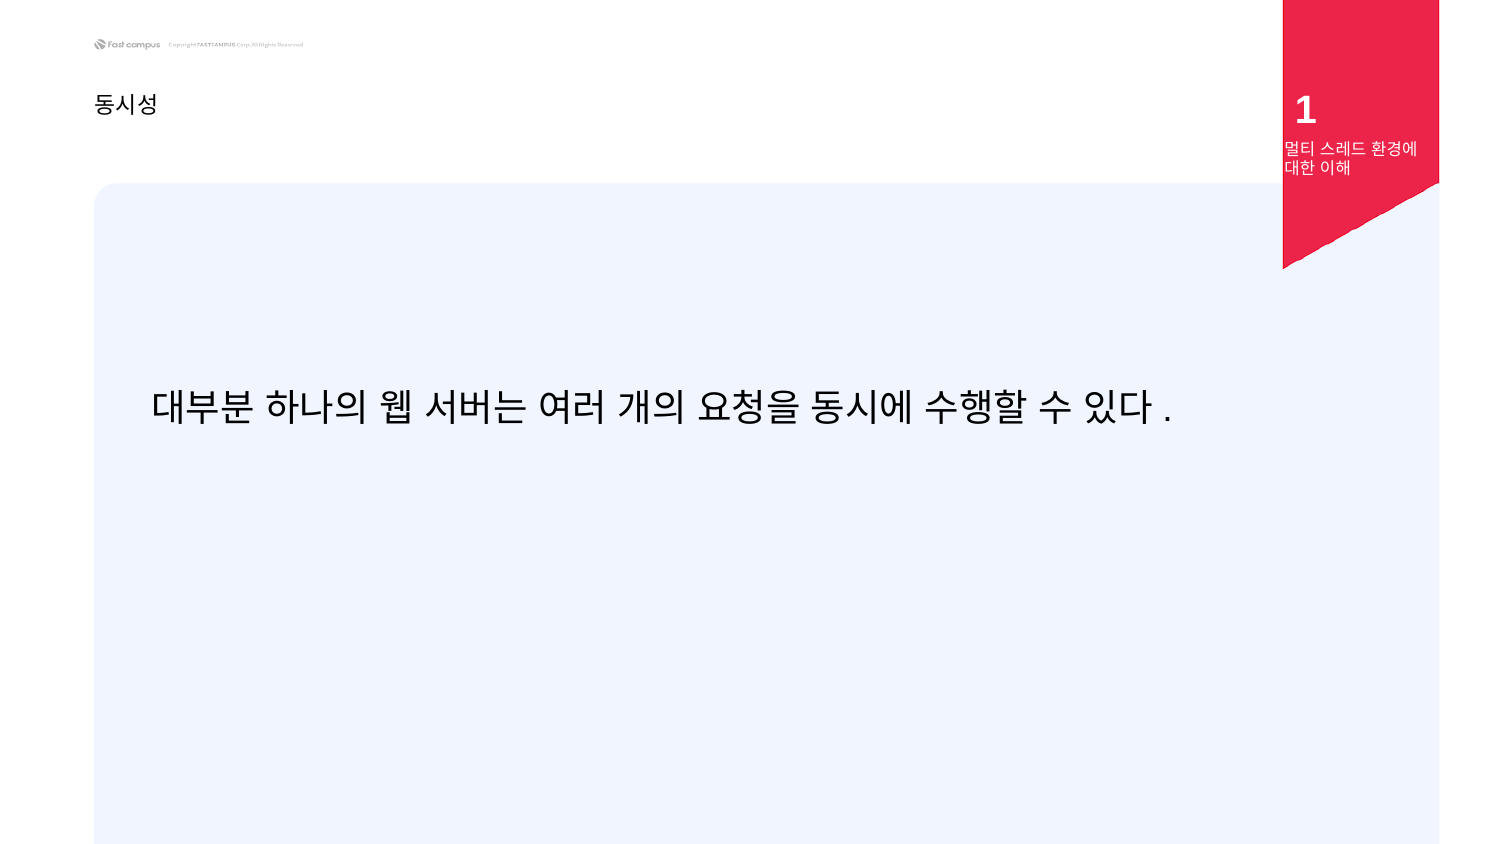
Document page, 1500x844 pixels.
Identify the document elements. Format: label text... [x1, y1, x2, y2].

text_box 대부분 하나의 웹 서버는 여러 개의 요청을 동시에 수행할 수 있다. [136, 368, 1242, 444]
picture [0, 0, 1500, 844]
text_box 멀티 스레드 환경에 대한 이해 [1281, 135, 1438, 184]
text_box 1 [1281, 86, 1438, 135]
text_box 동시성 [93, 89, 368, 120]
